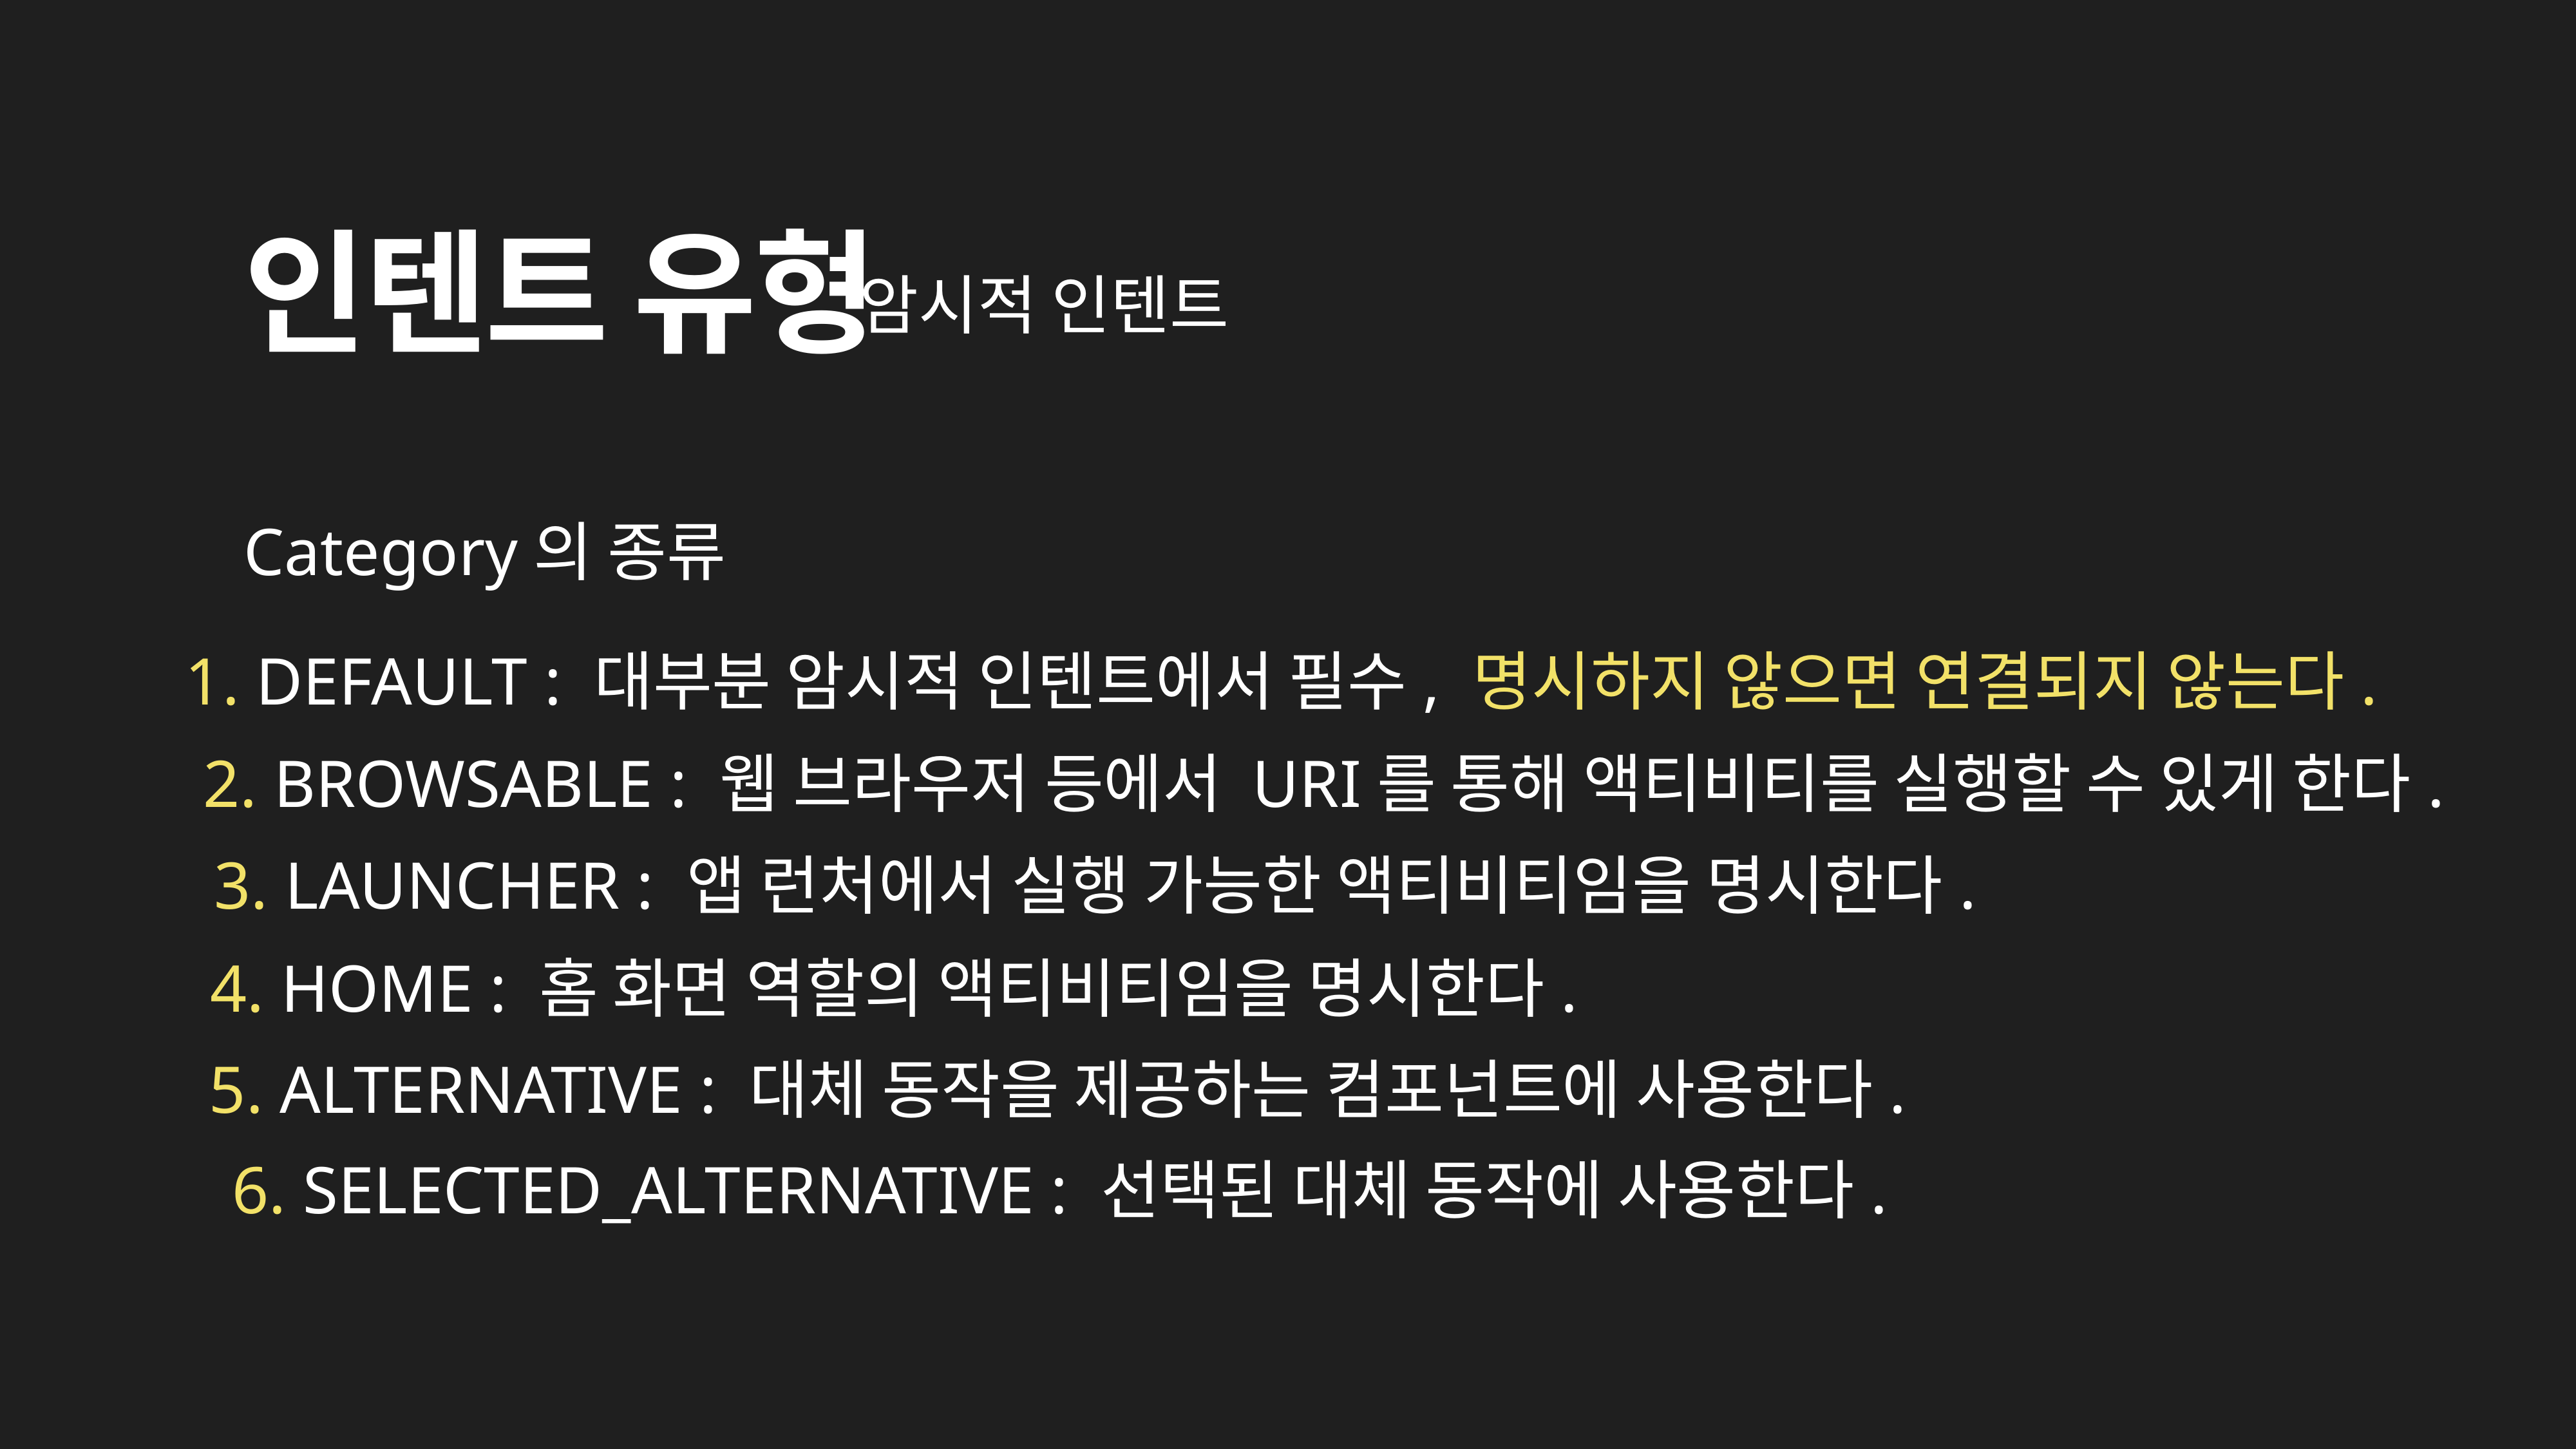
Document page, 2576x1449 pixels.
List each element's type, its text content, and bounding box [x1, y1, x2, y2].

text_box Category의 종류 [238, 515, 732, 595]
text_box 3. LAUNCHER : 앱 런처에서 실행 가능한 액티비티임을 명시한다. [209, 848, 1982, 929]
text_box 4. HOME : 홈 화면 역할의 액티비티임을 명시한다. [205, 951, 1584, 1032]
text_box 5. ALTERNATIVE : 대체 동작을 제공하는 컴포넌트에 사용한다. [204, 1052, 1912, 1132]
text_box 2. BROWSABLE : 웹 브라우저 등에서 URI를 통해 액티비티를 실행할 수 있게 한다. [198, 746, 2450, 826]
text_box 1. DEFAULT : 대부분 암시적 인텐트에서 필수, 명시하지 않으면 연결되지 않는다. [180, 644, 2383, 724]
text_box 암시적 인텐트 [854, 268, 1235, 348]
text_box 6. SELECTED_ALTERNATIVE : 선택된 대체 동작에 사용한다. [227, 1152, 1893, 1233]
title 인텐트 유형 [238, 181, 1424, 374]
